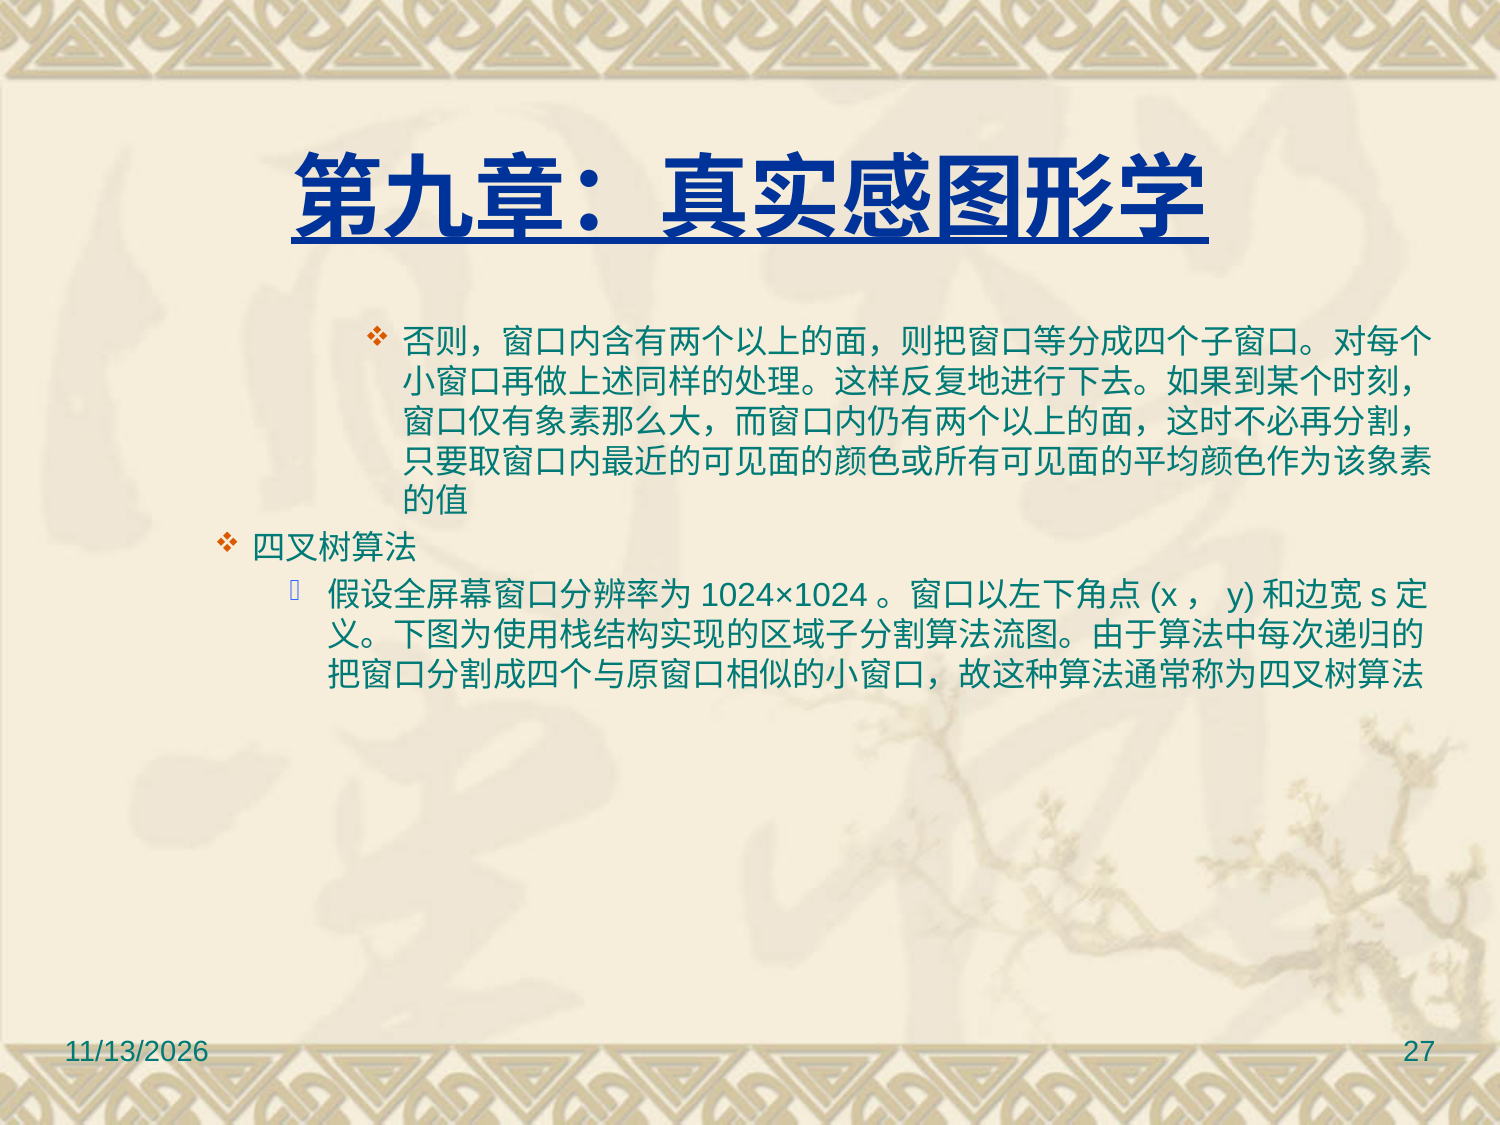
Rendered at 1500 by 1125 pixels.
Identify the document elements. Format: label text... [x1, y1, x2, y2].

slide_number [49, 1024, 425, 1103]
title 第九章：真实感图形学 [49, 99, 1451, 288]
picture [0, 0, 1500, 1125]
slide_number 27 [1074, 1024, 1451, 1103]
list 否则，窗口内含有两个以上的面，则把窗口等分成四个子窗口。对每个小窗口再做上述同样的处理。这样反复地进行下去。如果到某个时刻，窗口仅有象素那么大，而窗口内仍有两个以上的面，这时不必再分割，只要取窗口内最近的可见面的颜色或所有可见面的平均颜色作为该象素的值 四叉树算法 假设全屏幕窗口分辨率为1024×1024。窗口以左下角点(x，y)和边宽s定义。下图为使用栈结构实现的区域子分割算法流图。由于算法中每次递归的把窗口分割成四个与原窗口相似的小窗口，故这种算法通常称为四叉树算法 [49, 312, 1451, 1001]
